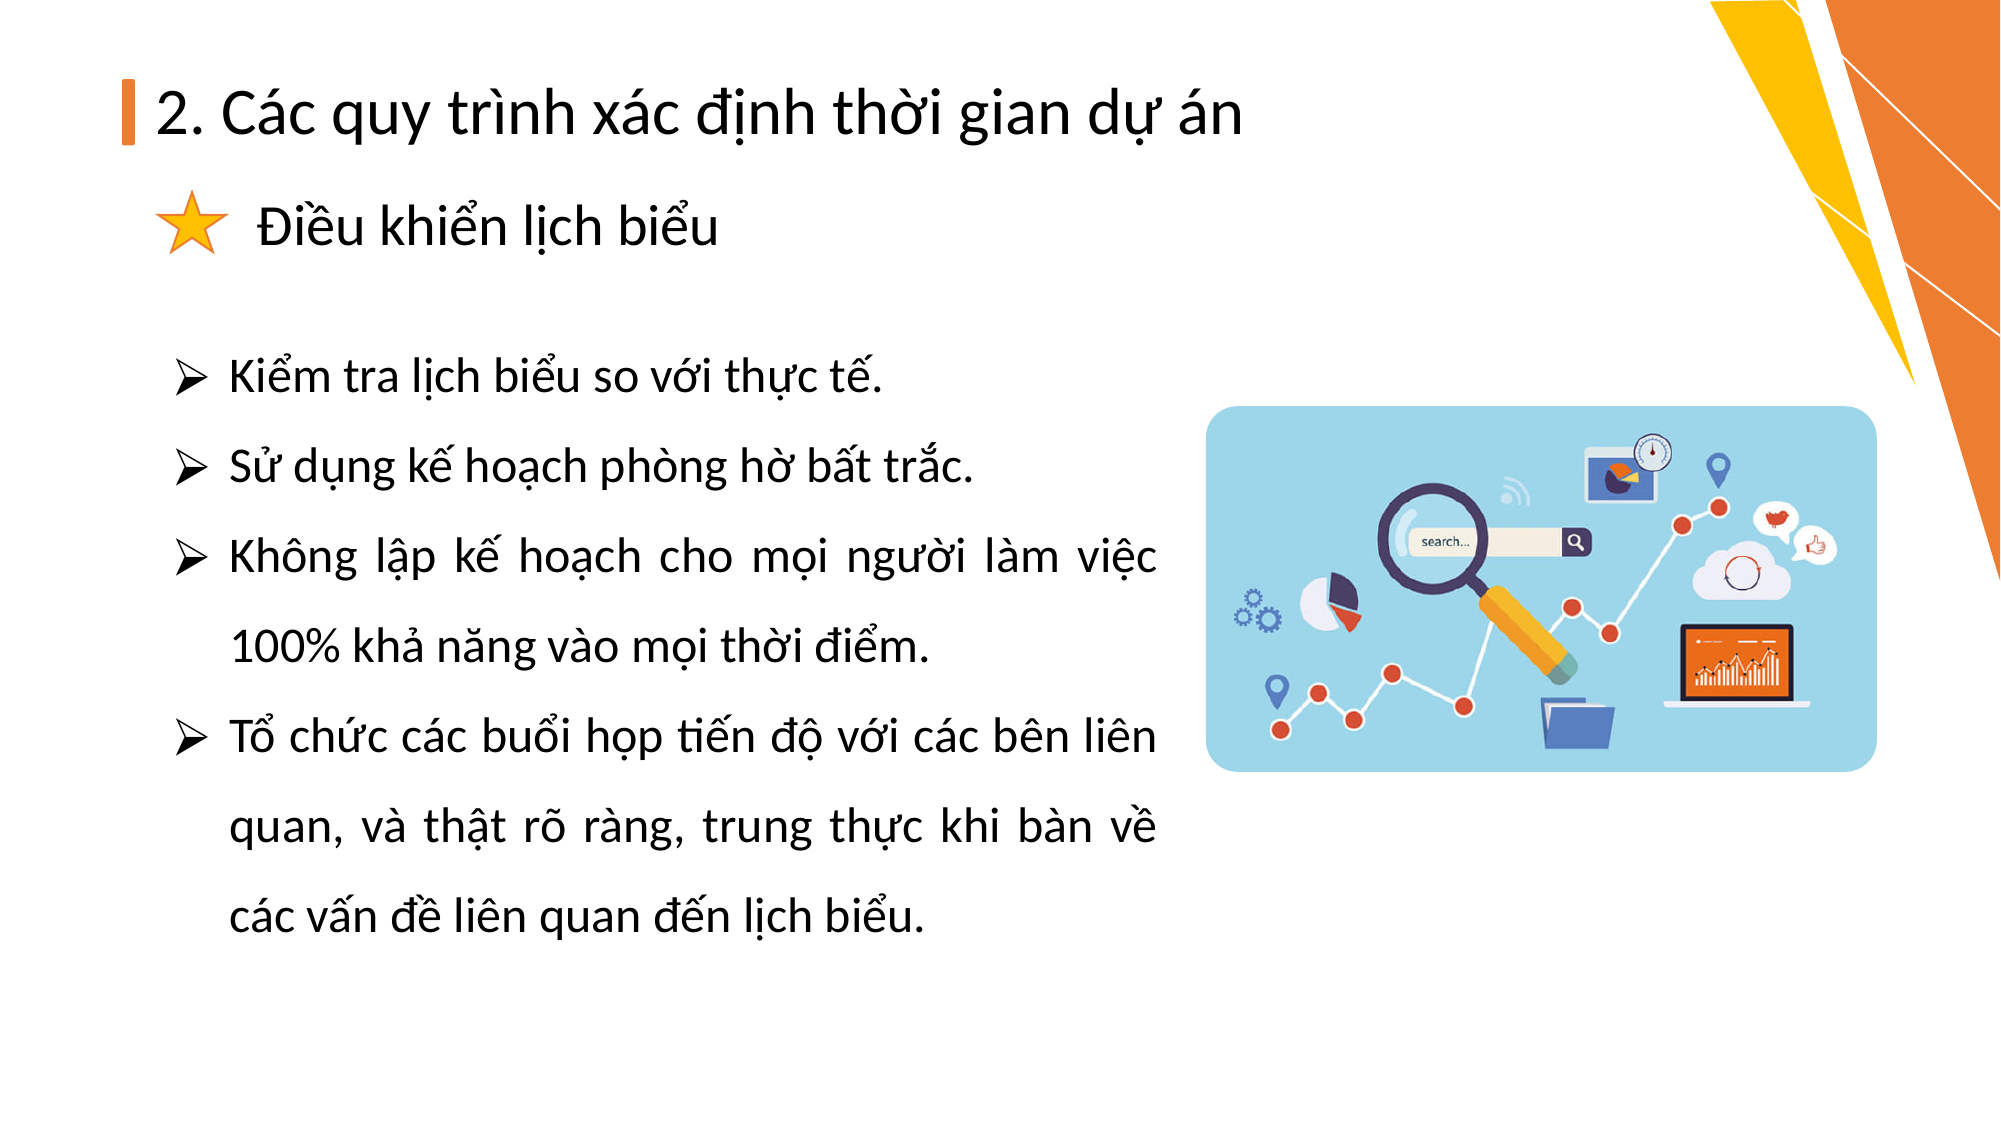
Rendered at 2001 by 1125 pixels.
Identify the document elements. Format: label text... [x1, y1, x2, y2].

text_box Điều khiển lịch biểu [241, 179, 742, 265]
text_box 2. Các quy trình xác định thời gian dự án [140, 60, 1275, 156]
picture [1205, 405, 1878, 773]
text_box [158, 192, 226, 252]
text_box Kiểm tra lịch biểu so với thực tế. Sử dụng kế hoạch phòng hờ bất trắc. Không lập kế hoạch cho mọi người làm việc 100% khả năng vào mọi thời điểm. Tổ chức các buổi họp tiến độ với các bên liên quan, và thật rõ ràng, trung thực khi bàn về các vấn đề liên quan đến lịch biểu. [158, 304, 1174, 950]
